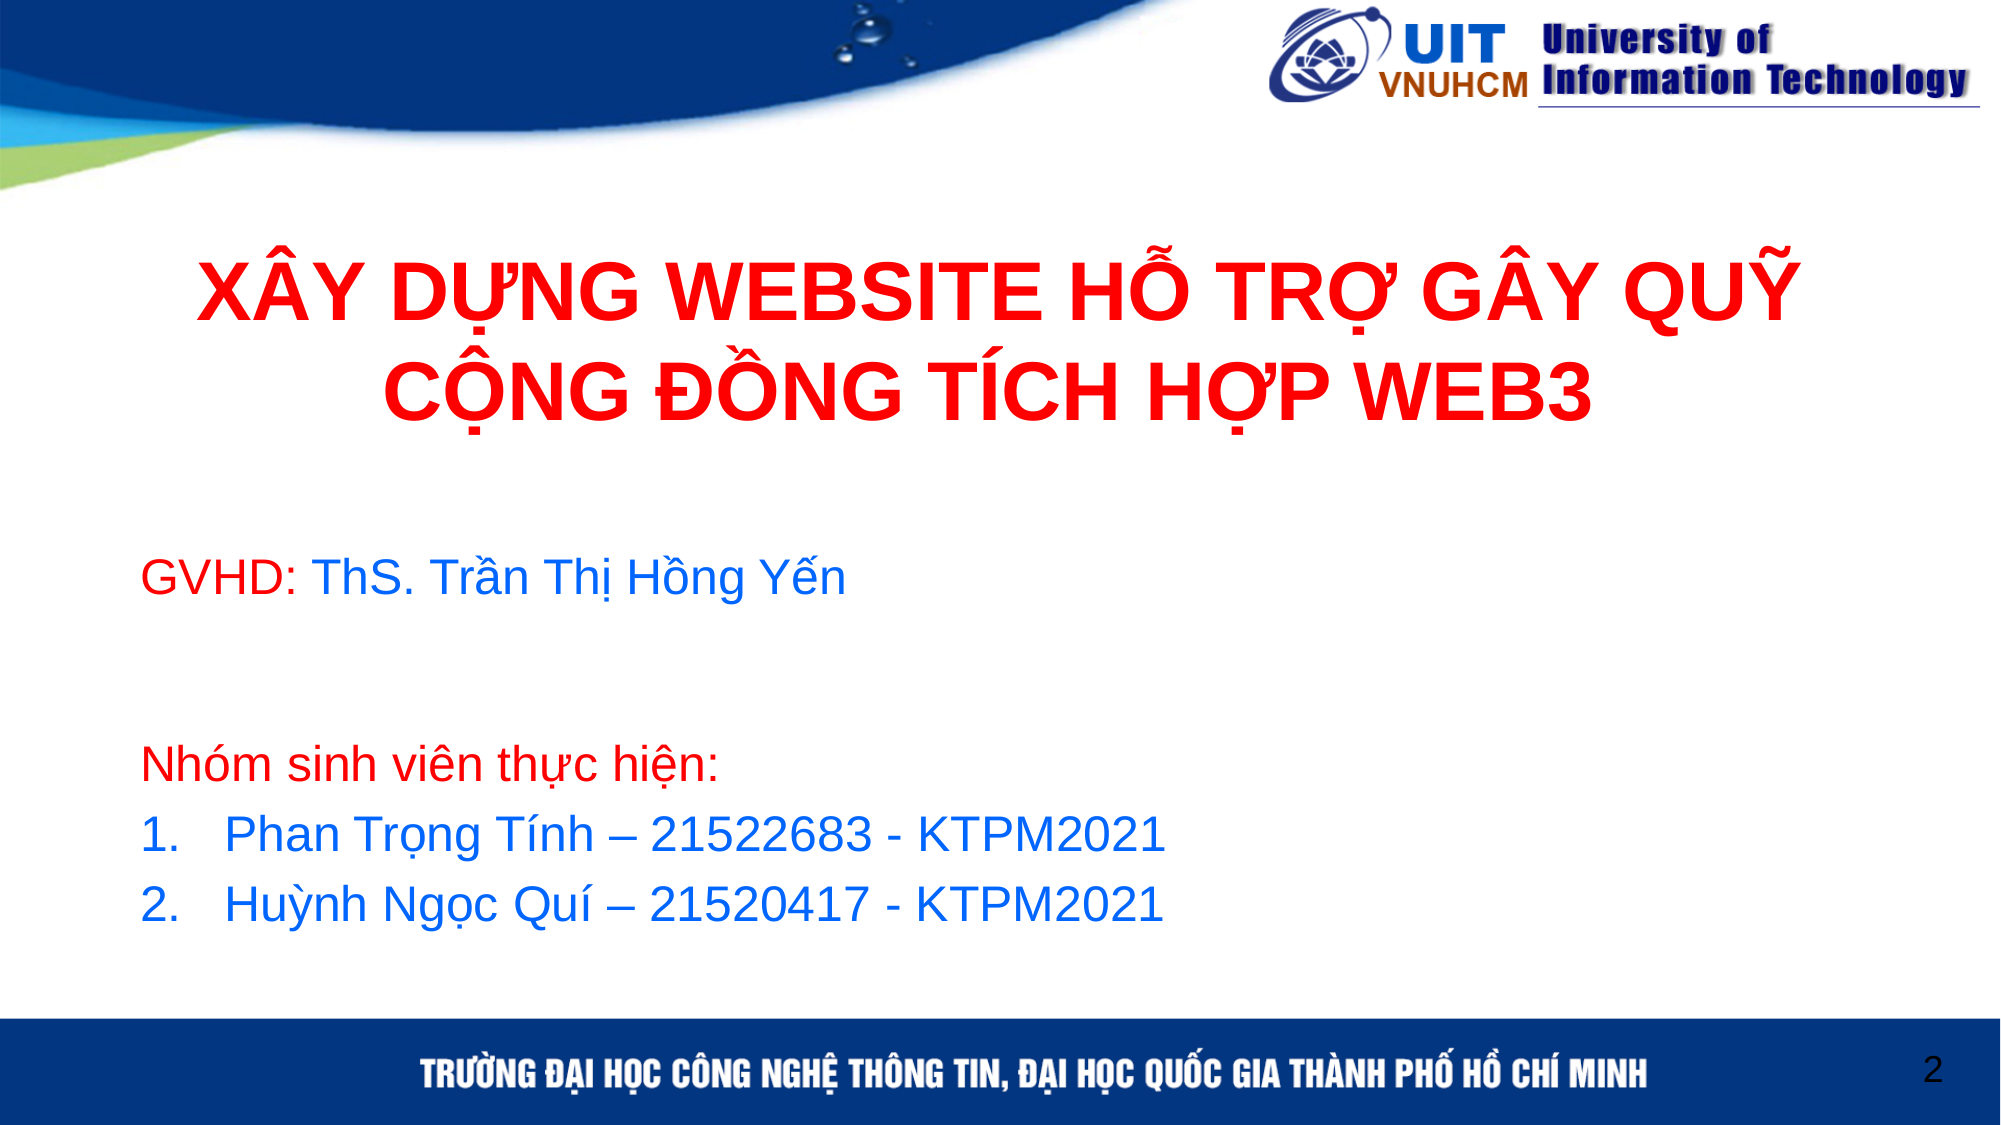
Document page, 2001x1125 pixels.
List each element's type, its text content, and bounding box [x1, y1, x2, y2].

picture [0, 0, 2001, 1125]
text_box Nhóm sinh viên thực hiện: Phan Trọng Tính – 21522683 - KTPM2021 Huỳnh Ngọc Quí – 21520417 - KTPM2021 [124, 724, 1925, 1037]
text_box GVHD: ThS. Trần Thị Hồng Yến [124, 512, 888, 613]
title XÂY DỰNG WEBSITE HỖ TRỢ GÂY QUỸ CỘNG ĐỒNG TÍCH HỢP WEB3 [150, 229, 1850, 493]
